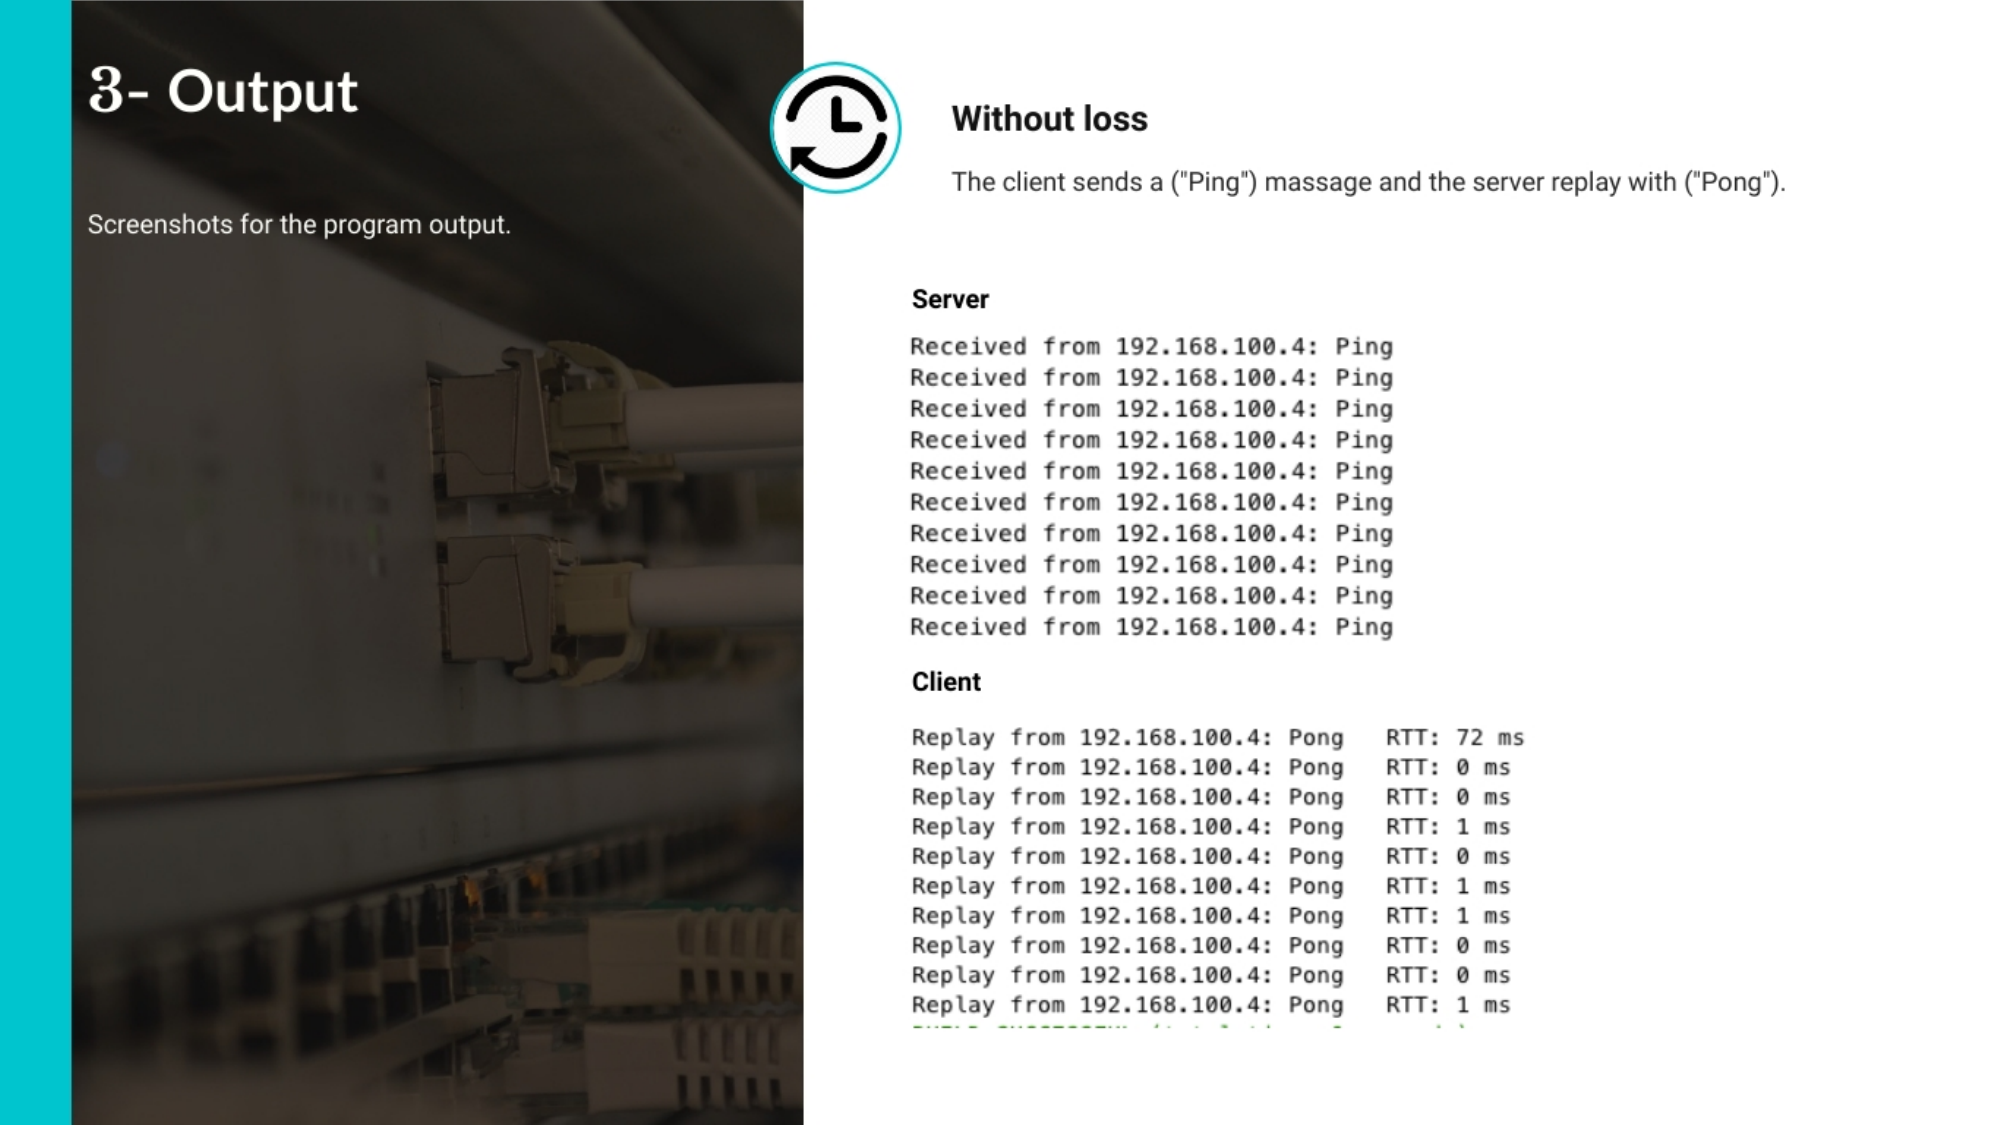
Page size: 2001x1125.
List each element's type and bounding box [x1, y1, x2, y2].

list [0, 0, 2000, 1125]
